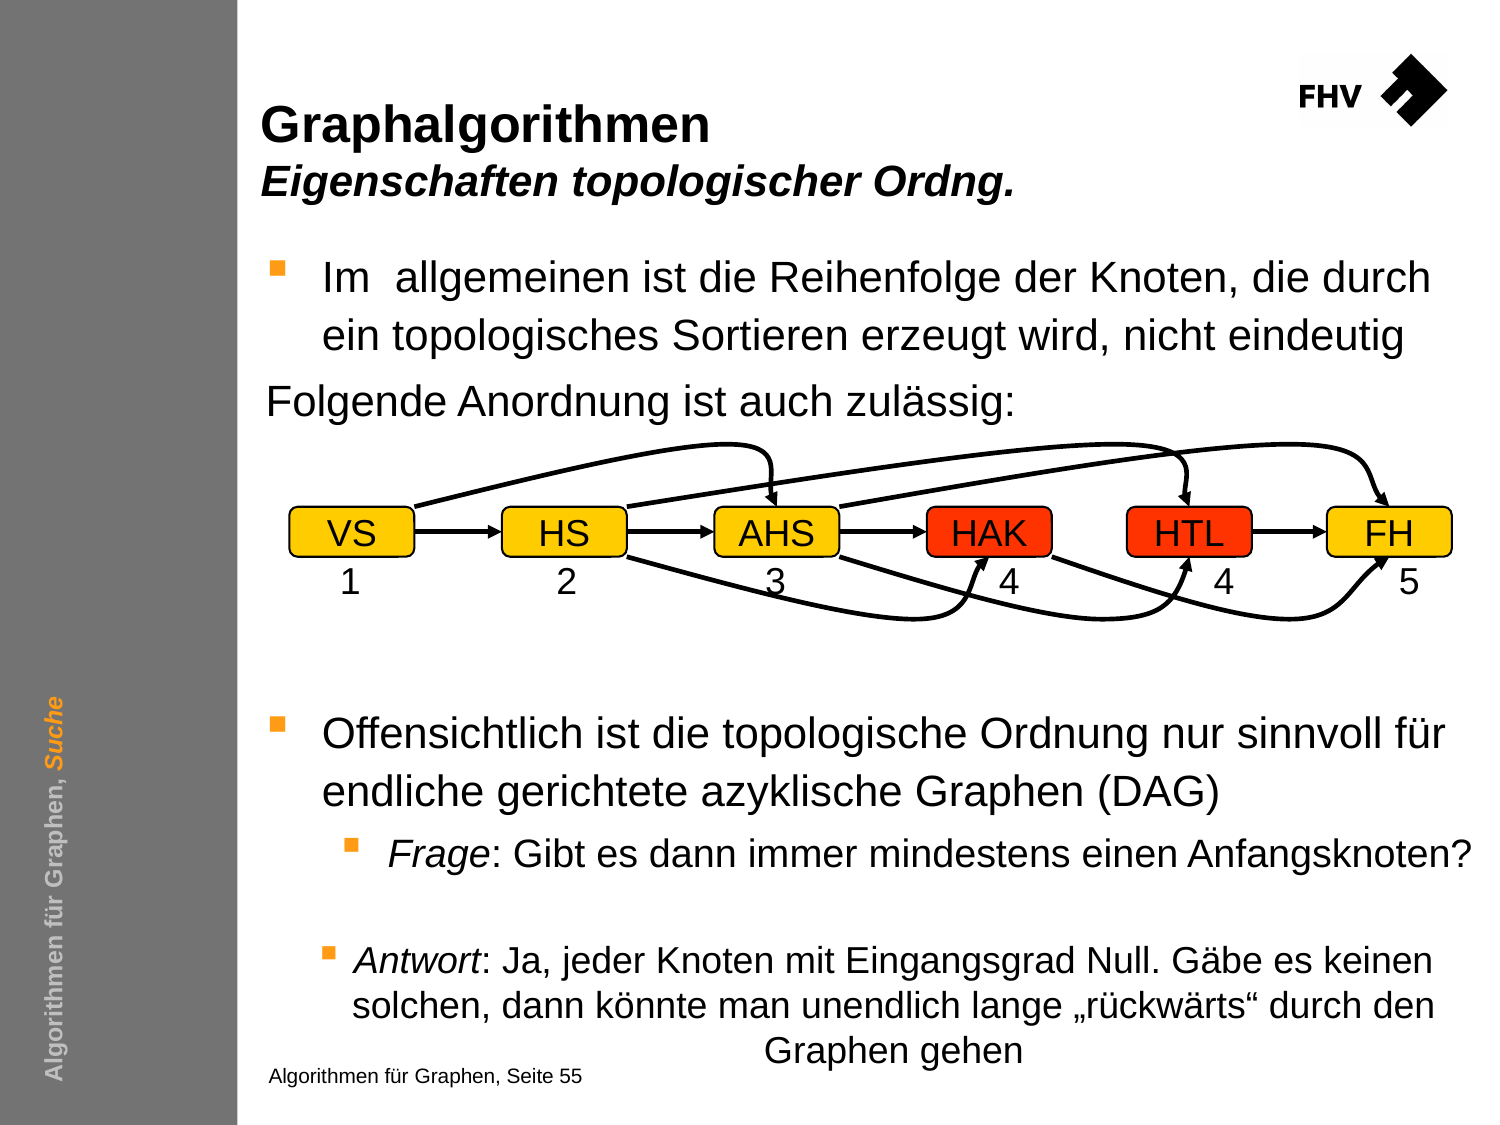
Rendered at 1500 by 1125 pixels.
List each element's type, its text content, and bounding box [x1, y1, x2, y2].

text_box Antwort: Ja, jeder Knoten mit Eingangsgrad Null. Gäbe es keinen solchen, dann könnte man unendlich lange „rückwärts“ durch den Graphen gehen [242, 928, 1471, 1079]
slide_number Algorithmen für Graphen, Seite 55 [268, 1079, 999, 1095]
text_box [289, 444, 1453, 620]
text_box Algorithmen für Graphen, Suche [29, 397, 75, 1098]
picture [1299, 53, 1448, 127]
title Graphalgorithmen Eigenschaften topologischer Ordng. [260, 99, 1026, 213]
list Im allgemeinen ist die Reihenfolge der Knoten, die durch ein topologisches Sortieren erzeugt wird, nicht eindeutig Folgende Anordnung ist auch zulässig: Offensichtlich ist die topologische Ordnung nur sinnvoll für endliche gerichtete azyklische Graphen (DAG) Frage: Gibt es dann immer mindestens einen Anfangsknoten? [265, 243, 1476, 941]
